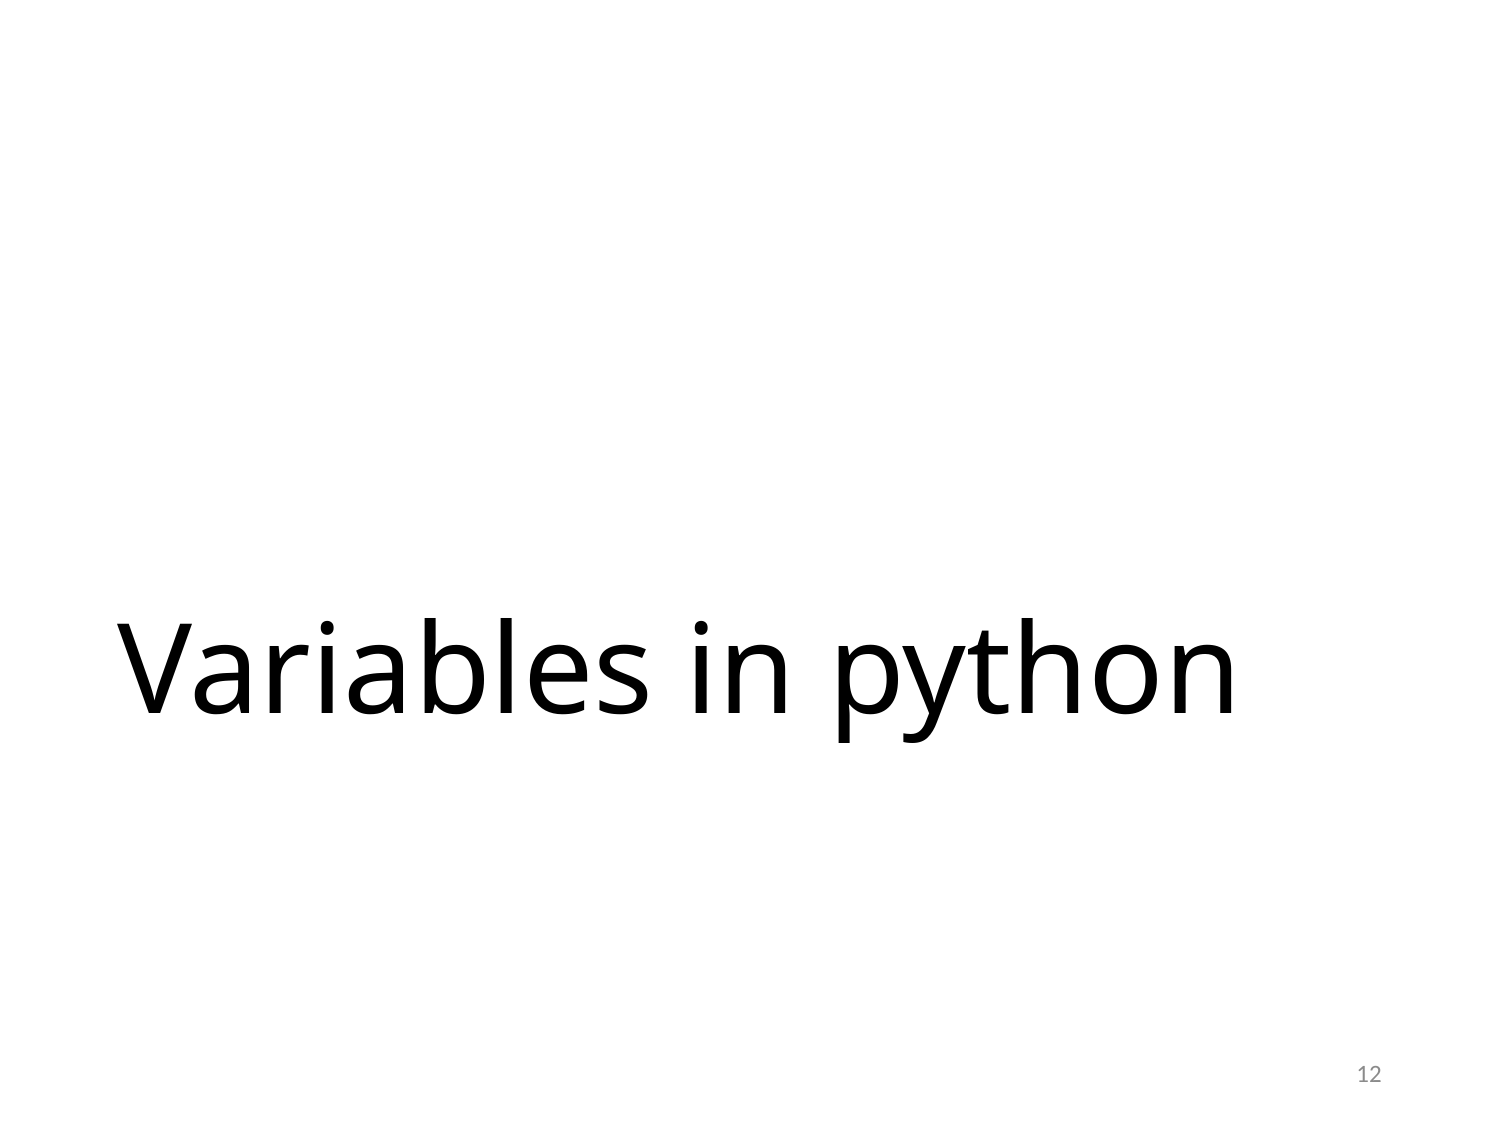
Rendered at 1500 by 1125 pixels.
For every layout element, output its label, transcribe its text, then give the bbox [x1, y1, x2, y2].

slide_number 12 [1059, 1042, 1397, 1103]
title Variables in python [102, 280, 1397, 749]
